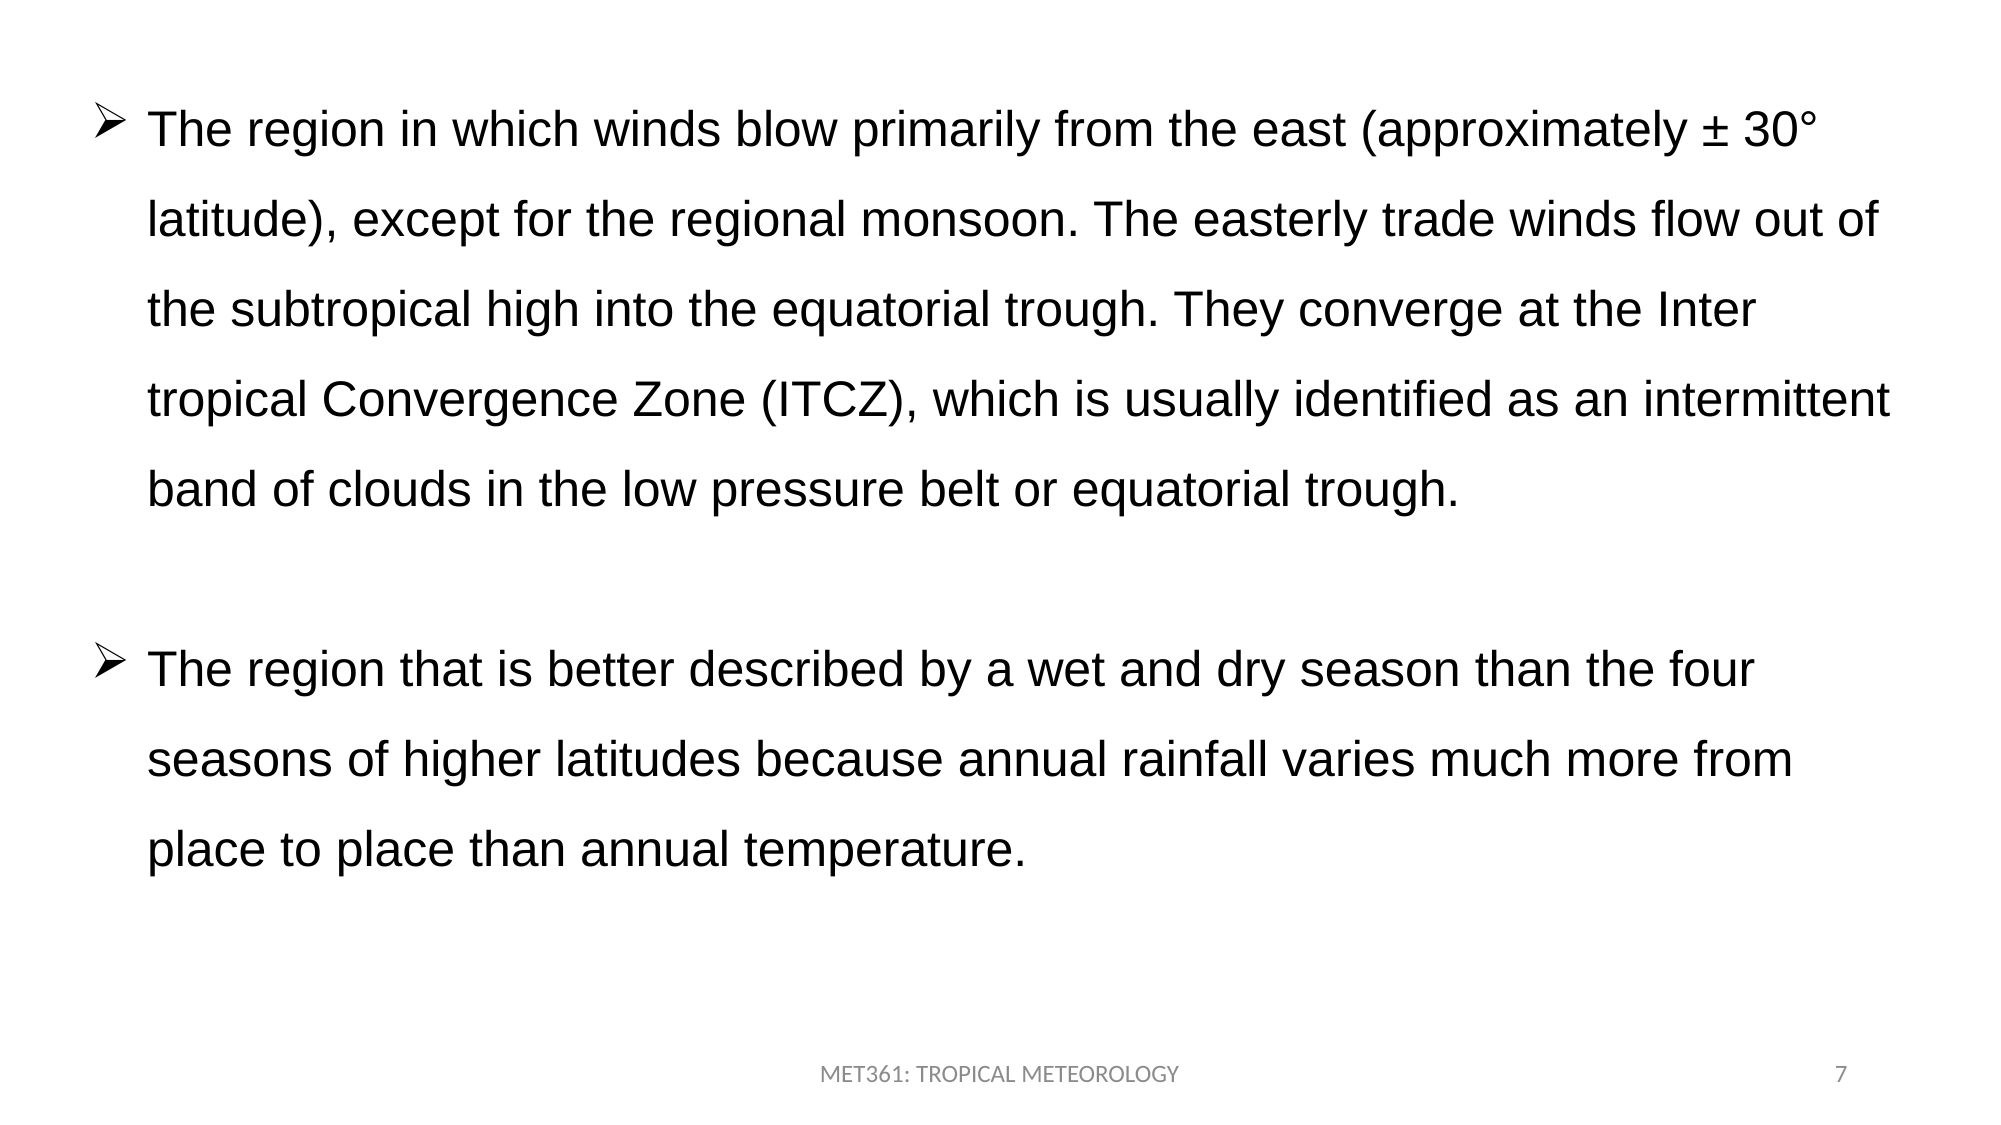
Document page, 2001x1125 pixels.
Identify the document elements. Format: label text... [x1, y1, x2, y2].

text_box The region in which winds blow primarily from the east (approximately ± 30° latitude), except for the regional monsoon. The easterly trade winds flow out of the subtropical high into the equatorial trough. They converge at the Inter tropical Convergence Zone (ITCZ), which is usually identified as an intermittent band of clouds in the low pressure belt or equatorial trough. The region that is better described by a wet and dry season than the four seasons of higher latitudes because annual rainfall varies much more from place to place than annual temperature. [76, 59, 1936, 884]
footer MET361: TROPICAL METEOROLOGY [662, 1042, 1338, 1103]
slide_number 7 [1412, 1042, 1863, 1103]
